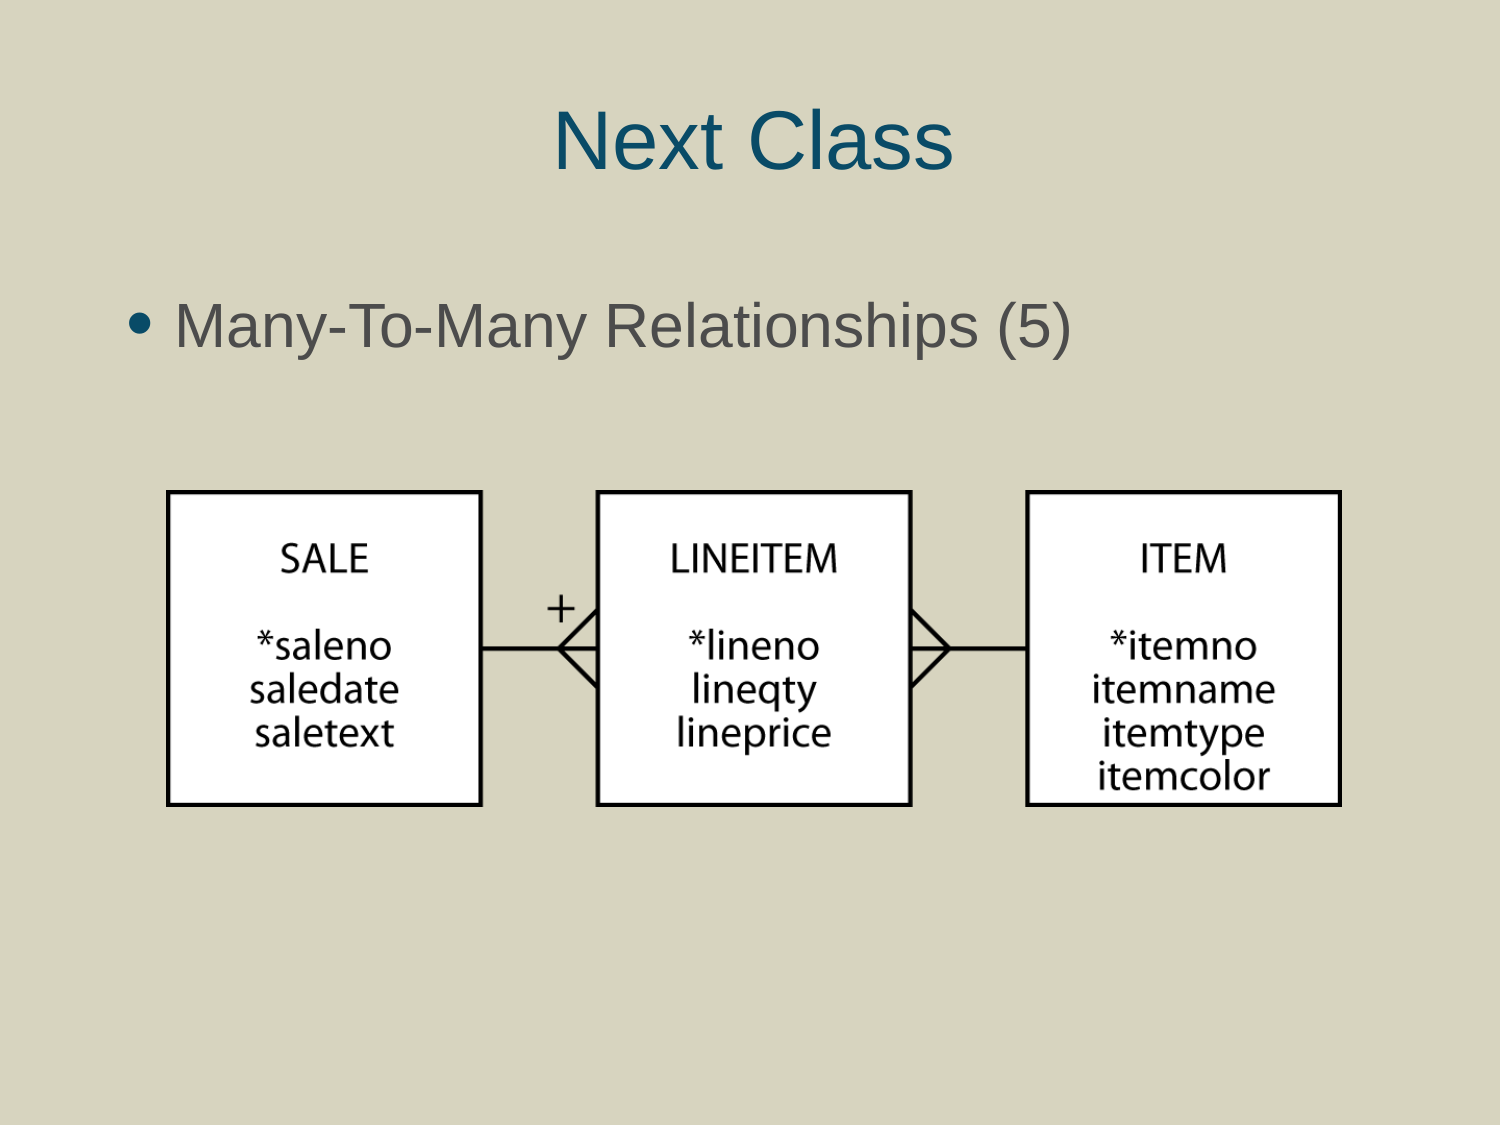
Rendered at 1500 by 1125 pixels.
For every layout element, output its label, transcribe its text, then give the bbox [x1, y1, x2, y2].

picture [166, 490, 1342, 808]
text_box Many-To-Many Relationships (5) [89, 277, 1419, 1021]
title Next Class [89, 45, 1419, 228]
